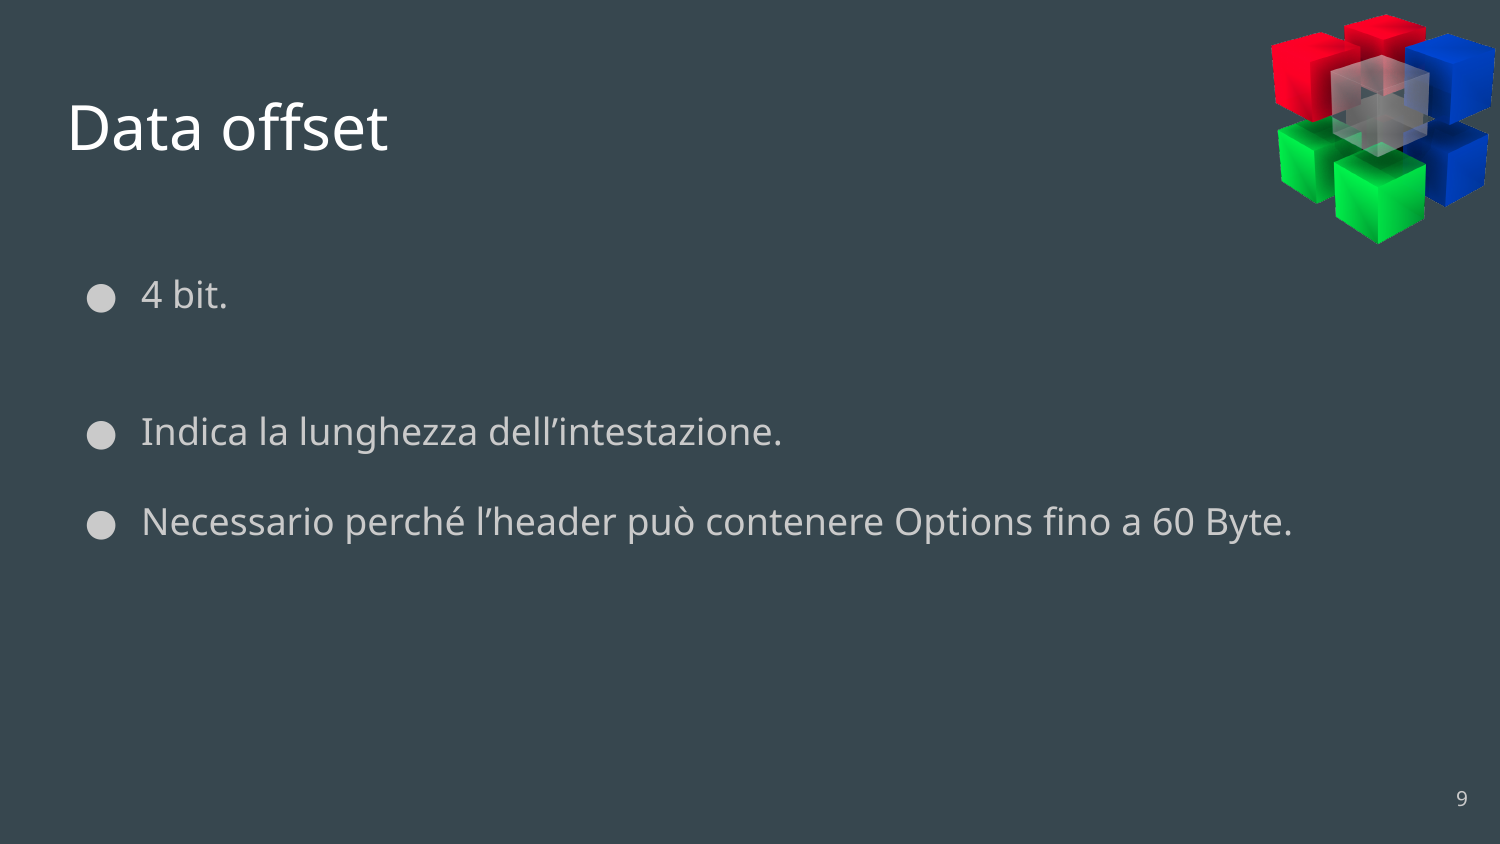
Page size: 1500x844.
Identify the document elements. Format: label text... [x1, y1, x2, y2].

picture [1259, 0, 1500, 256]
slide_number ‹#› [1392, 767, 1483, 833]
title Data offset [51, 72, 1254, 167]
list 4 bit. Indica la lunghezza dell’intestazione. Necessario perché l’header può contenere Options fino a 60 Byte. [51, 256, 1449, 620]
